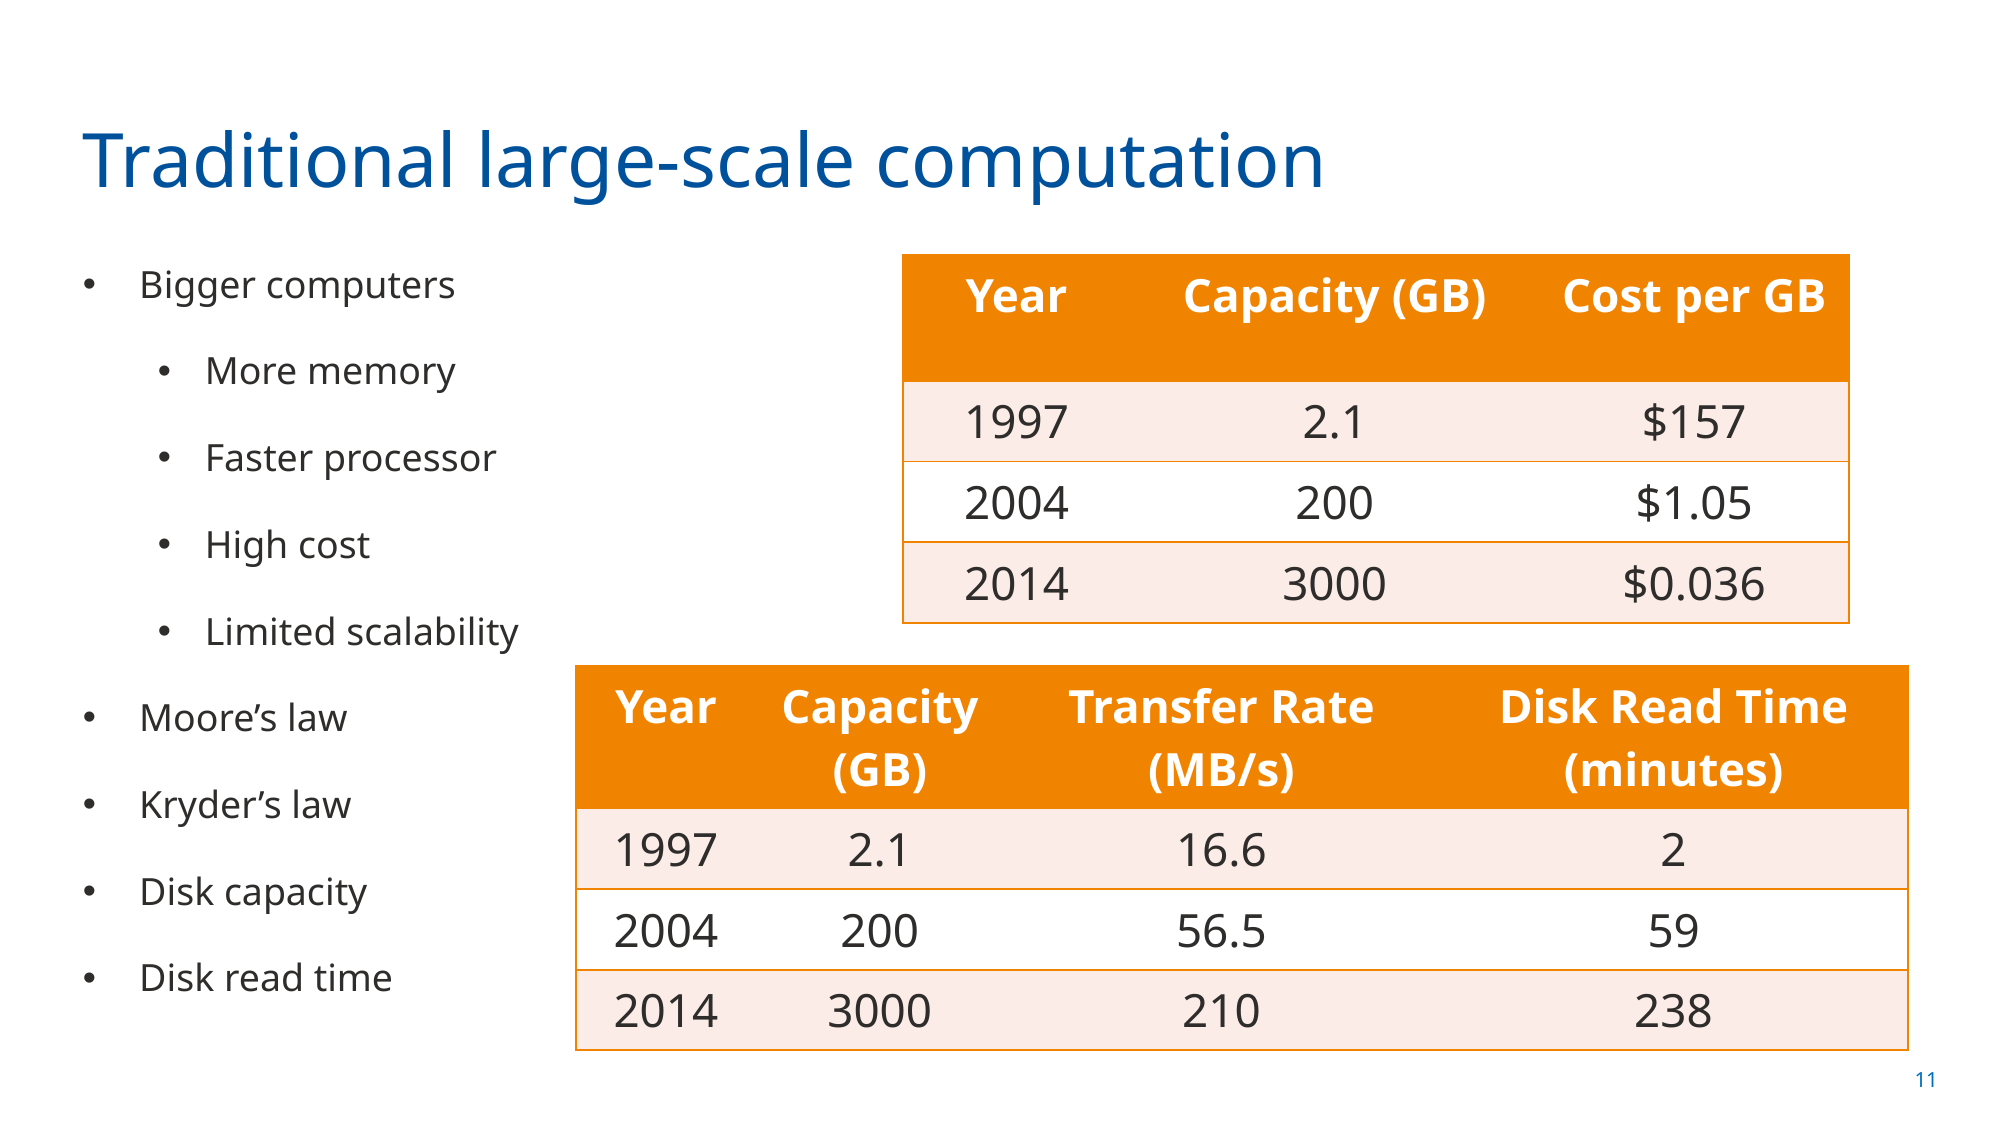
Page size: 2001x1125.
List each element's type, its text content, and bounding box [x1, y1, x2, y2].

table_cell $1.05 [1540, 462, 1848, 541]
table_header Capacity (GB) [756, 666, 1004, 808]
table_cell 2014 [577, 971, 756, 1049]
table_cell 238 [1439, 971, 1907, 1049]
table_cell 200 [756, 890, 1004, 969]
table_cell 1997 [904, 382, 1130, 461]
table_cell 210 [1004, 971, 1439, 1049]
table_cell 56.5 [1004, 890, 1439, 969]
table_cell 2 [1439, 809, 1907, 888]
table_cell 200 [1130, 462, 1540, 541]
table_header Disk Read Time (minutes) [1439, 666, 1907, 808]
list Bigger computers More memory Faster processor High cost Limited scalability Moore’s law Kryder’s law Disk capacity Disk read time [67, 253, 1939, 1000]
table_cell 59 [1439, 890, 1907, 969]
table_cell 16.6 [1004, 809, 1439, 888]
table_header Capacity (GB) [1130, 256, 1540, 380]
table_cell 2.1 [1130, 382, 1540, 461]
table_header Year [577, 666, 756, 808]
table_cell 2.1 [756, 809, 1004, 888]
title Traditional large-scale computation [67, 20, 1565, 210]
table_cell $0.036 [1540, 543, 1848, 622]
table_cell $157 [1540, 382, 1848, 461]
table_header Year [904, 256, 1130, 380]
table_cell 1997 [577, 809, 756, 888]
table_cell 3000 [1130, 543, 1540, 622]
table_header Transfer Rate (MB/s) [1004, 666, 1439, 808]
table_cell 2004 [577, 890, 756, 969]
table_header Cost per GB [1540, 256, 1848, 380]
table_cell 2014 [904, 543, 1130, 622]
table_cell 2004 [904, 462, 1130, 541]
table_cell 3000 [756, 971, 1004, 1049]
